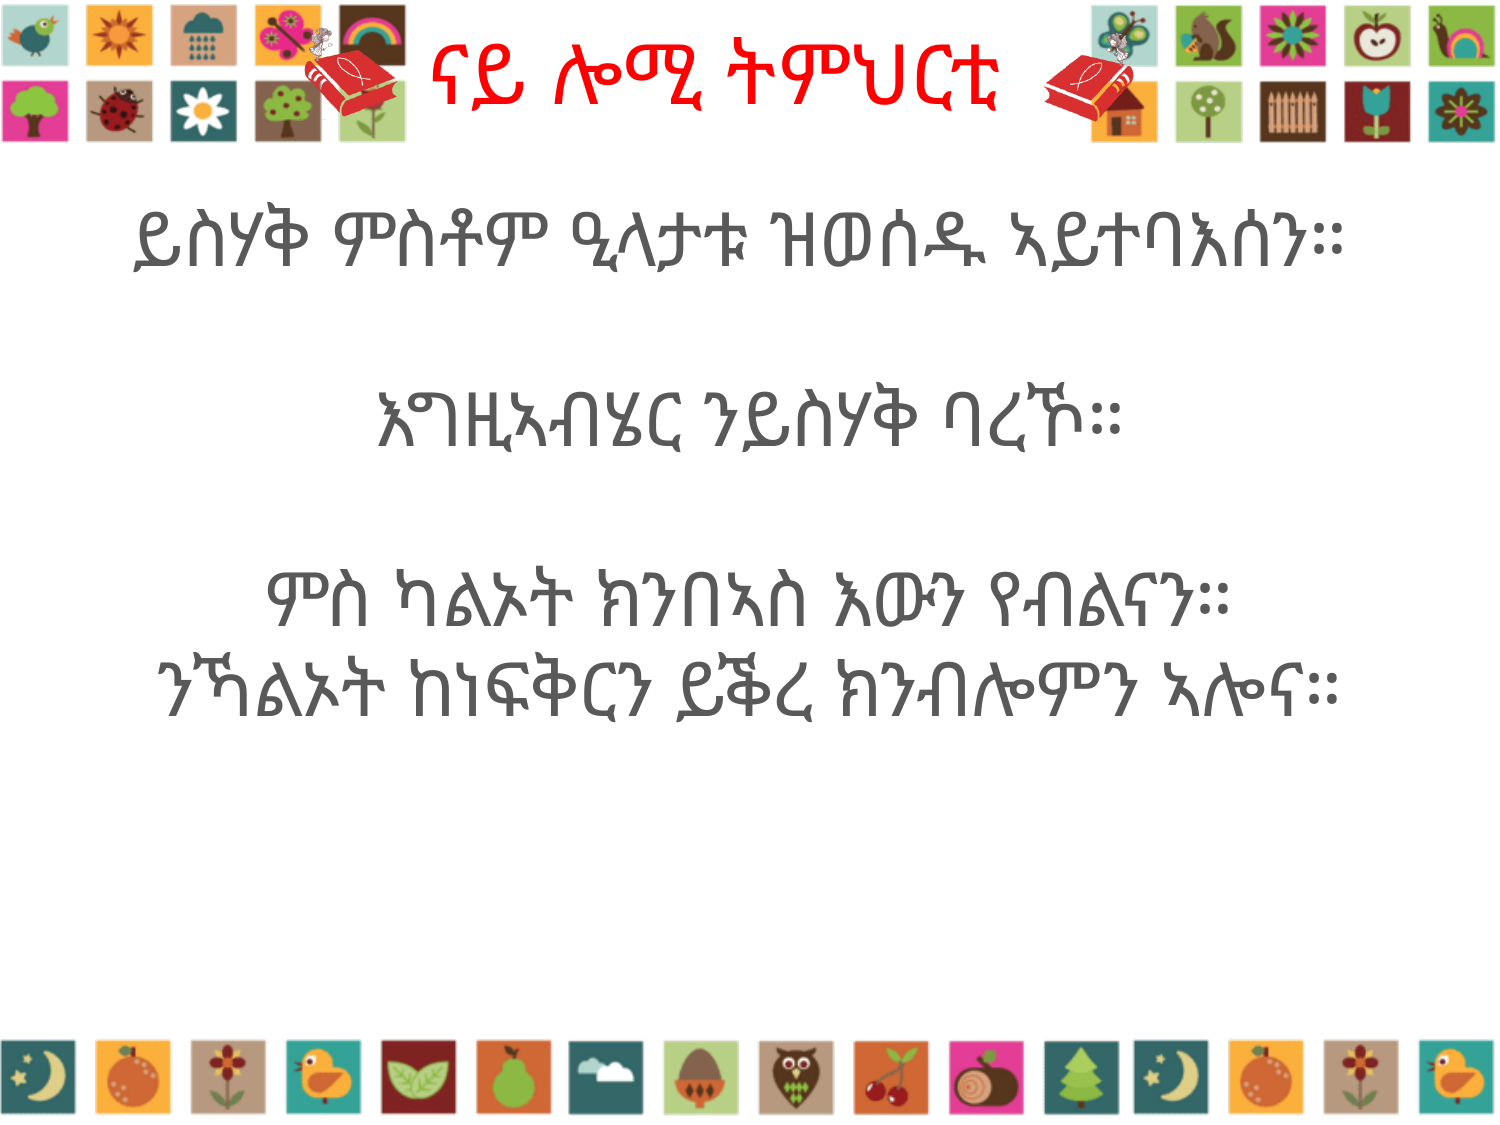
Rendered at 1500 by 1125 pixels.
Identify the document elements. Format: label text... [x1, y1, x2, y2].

picture [1012, 3, 1500, 150]
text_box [0, 1028, 1500, 1118]
picture [0, 3, 430, 150]
text_box ናይ ሎሚ ትምህርቲ [425, 13, 1078, 129]
text_box ይስሃቅ ምስቶም ዒላታቱ ዝወሰዱ ኣይተባእሰን። እግዚኣብሄር ንይስሃቅ ባረኾ። ምስ ካልኦት ክንበኣስ እውን የብልናን። ንኻልኦት ከነፍቅርን ይቕረ ክንብሎምን ኣሎና። [76, 184, 1424, 740]
